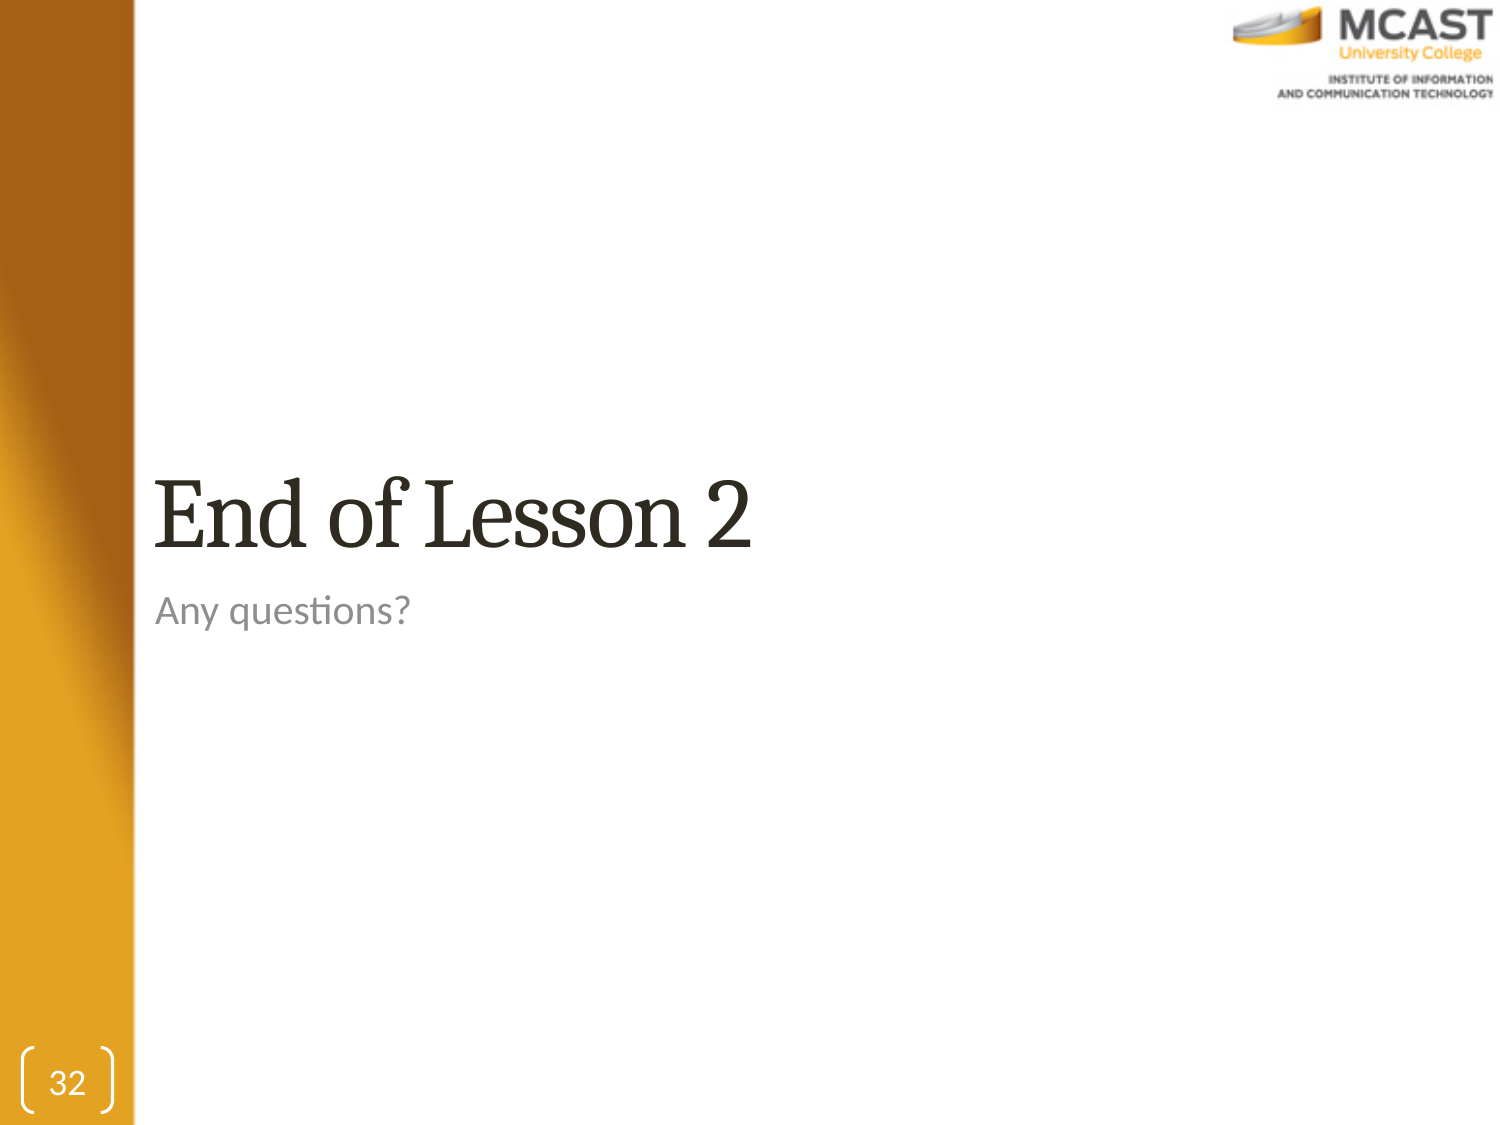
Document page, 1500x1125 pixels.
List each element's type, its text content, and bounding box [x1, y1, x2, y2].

slide_number 32 [20, 1045, 115, 1115]
subtitle Any questions? [140, 575, 1200, 750]
picture [0, 0, 1500, 1125]
title End of Lesson 2 [137, 149, 1375, 575]
